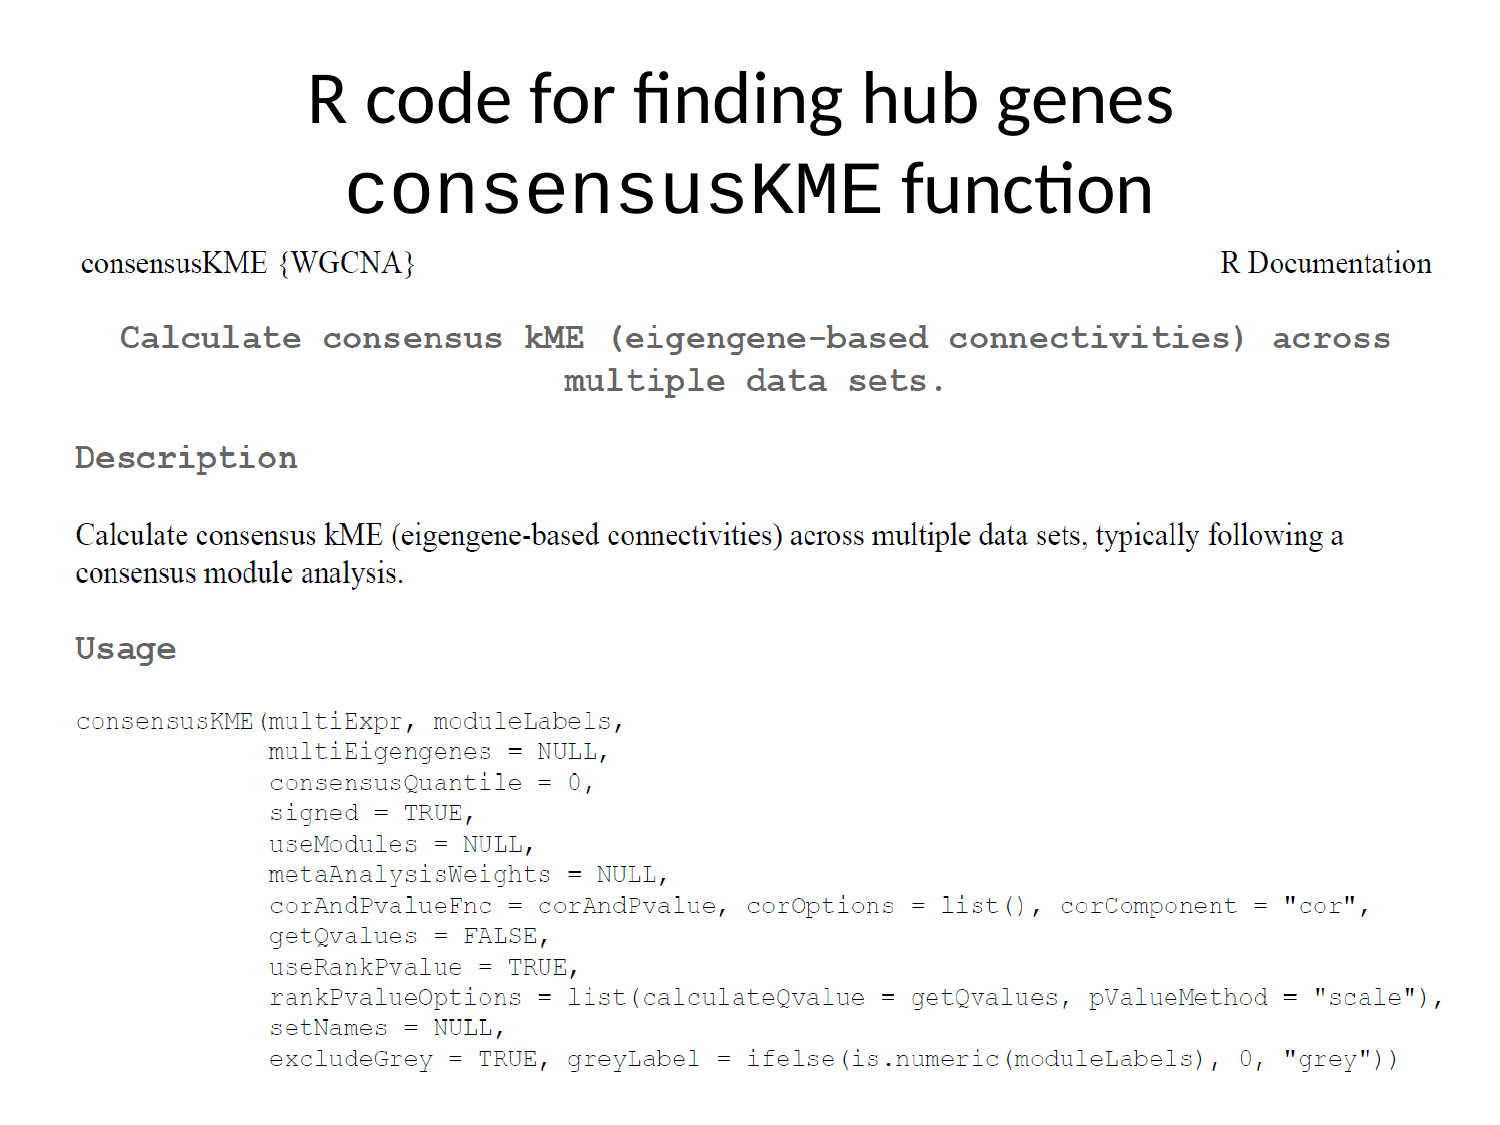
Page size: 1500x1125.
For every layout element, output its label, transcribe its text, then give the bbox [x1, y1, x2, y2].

picture [49, 234, 1476, 1095]
title R code for finding hub genes consensusKME function [75, 45, 1425, 232]
